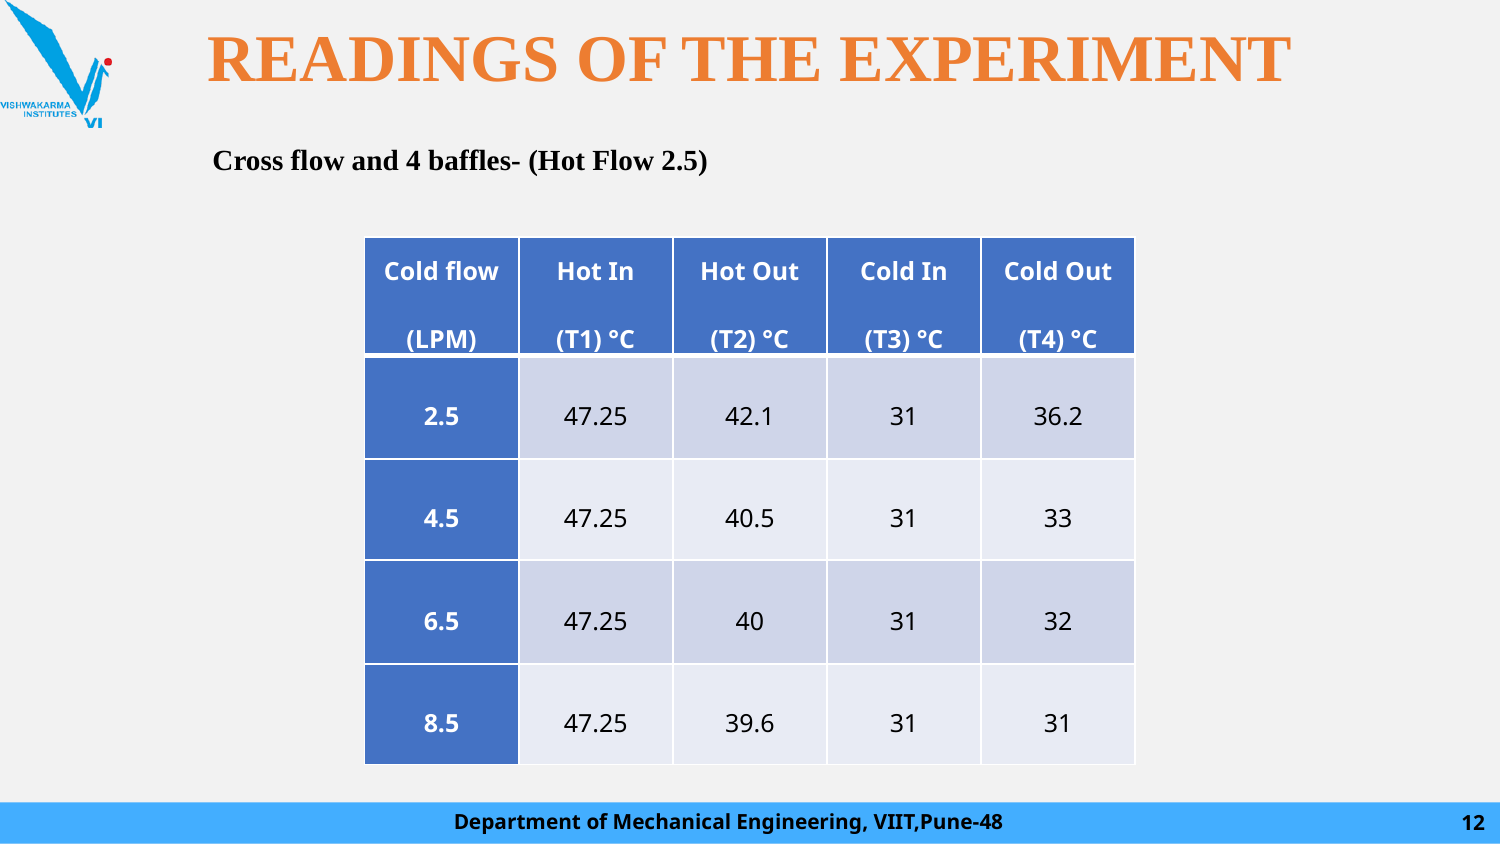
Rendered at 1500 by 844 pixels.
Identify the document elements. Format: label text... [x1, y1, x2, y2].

table_cell 47.25 [520, 561, 672, 663]
table_cell 42.1 [674, 358, 826, 458]
table_header Cold In (T3) °C [828, 238, 980, 353]
table_cell 31 [828, 561, 980, 663]
table_header Cold Out (T4) °C [982, 238, 1134, 353]
table_header Cold flow (LPM) [365, 238, 518, 353]
picture [0, 0, 119, 135]
table_cell 47.25 [520, 665, 672, 764]
table_header Hot Out (T2) °C [674, 238, 826, 353]
title READINGS OF THE EXPERIMENT [119, 0, 1397, 120]
table_cell 6.5 [365, 561, 518, 663]
table_cell 36.2 [982, 358, 1134, 458]
table_cell 31 [828, 665, 980, 764]
table_cell 47.25 [520, 358, 672, 458]
table_cell 39.6 [674, 665, 826, 764]
table_cell 31 [982, 665, 1134, 764]
slide_number 12 [1457, 800, 1500, 844]
table_cell 32 [982, 561, 1134, 663]
table_cell 8.5 [365, 665, 518, 764]
text_box Cross flow and 4 baffles- (Hot Flow 2.5) [197, 118, 724, 229]
table_cell 40 [674, 561, 826, 663]
table_cell 47.25 [520, 460, 672, 559]
table_cell 2.5 [365, 358, 518, 458]
table_cell 4.5 [365, 460, 518, 559]
footer Department of Mechanical Engineering, VIIT,Pune-48 [0, 798, 1457, 844]
table_cell 40.5 [674, 460, 826, 559]
table_cell 31 [828, 358, 980, 458]
table_header Hot In (T1) °C [520, 238, 672, 353]
table_cell 33 [982, 460, 1134, 559]
table_cell 31 [828, 460, 980, 559]
